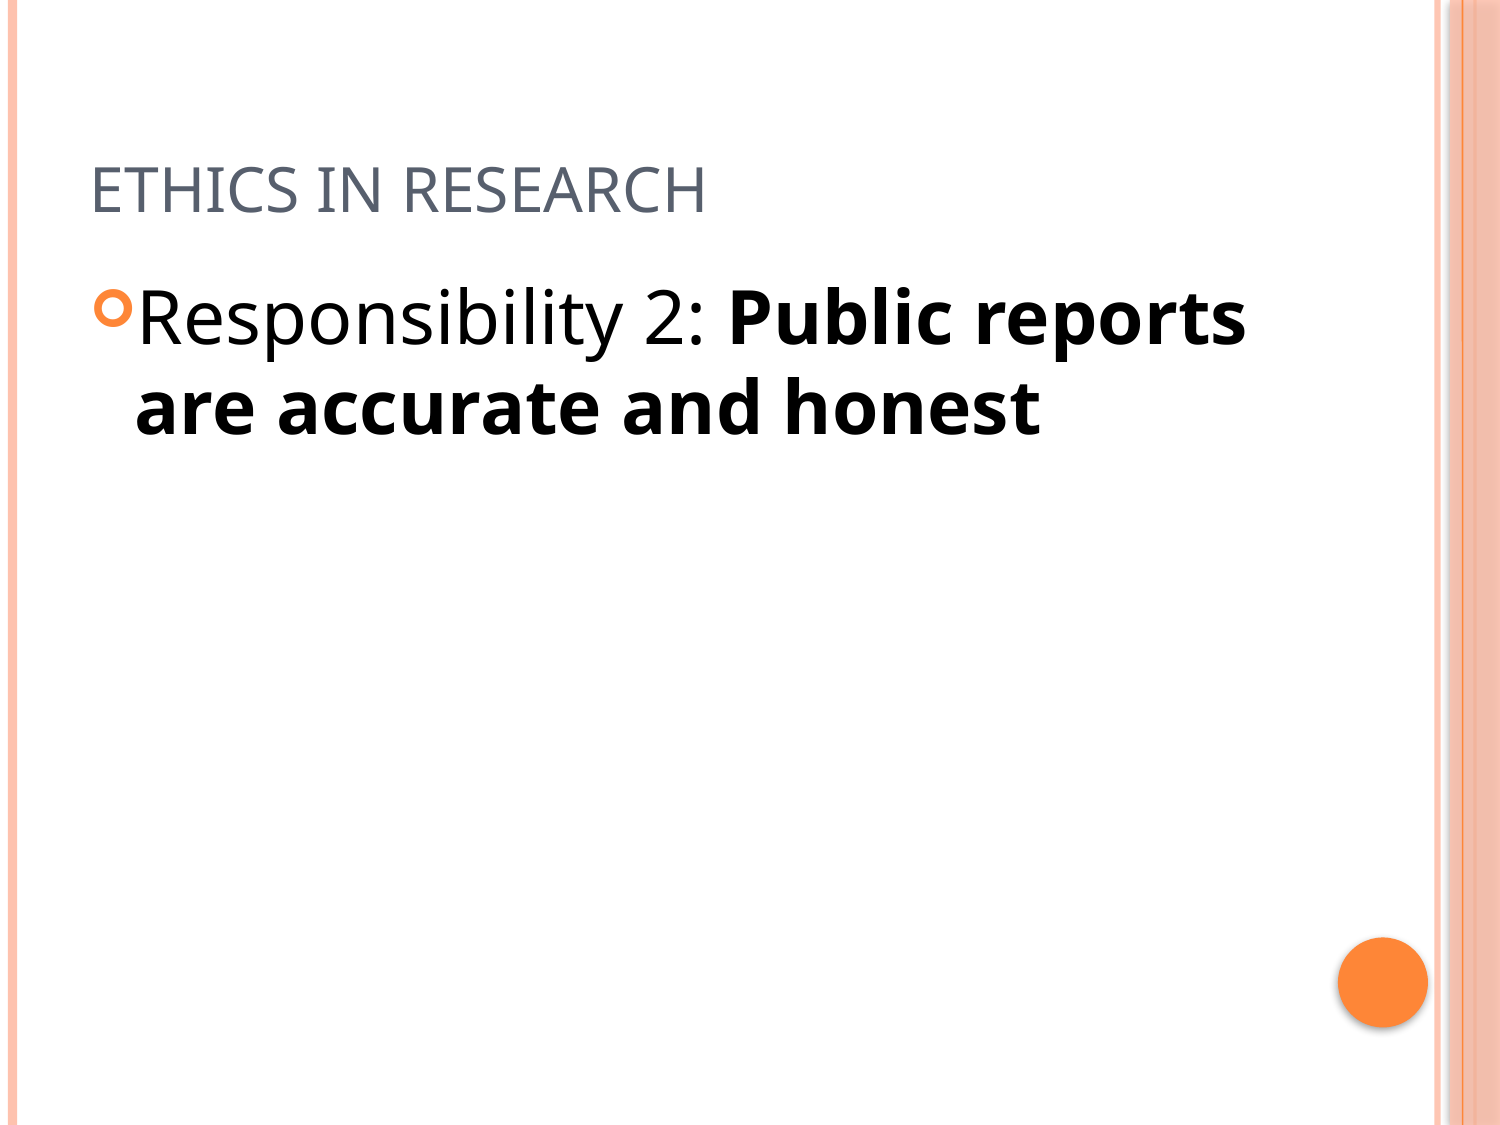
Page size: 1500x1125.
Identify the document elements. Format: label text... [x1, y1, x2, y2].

title Ethics in Research [75, 45, 1300, 233]
list Responsibility 2: Public reports are accurate and honest [75, 262, 1300, 1062]
